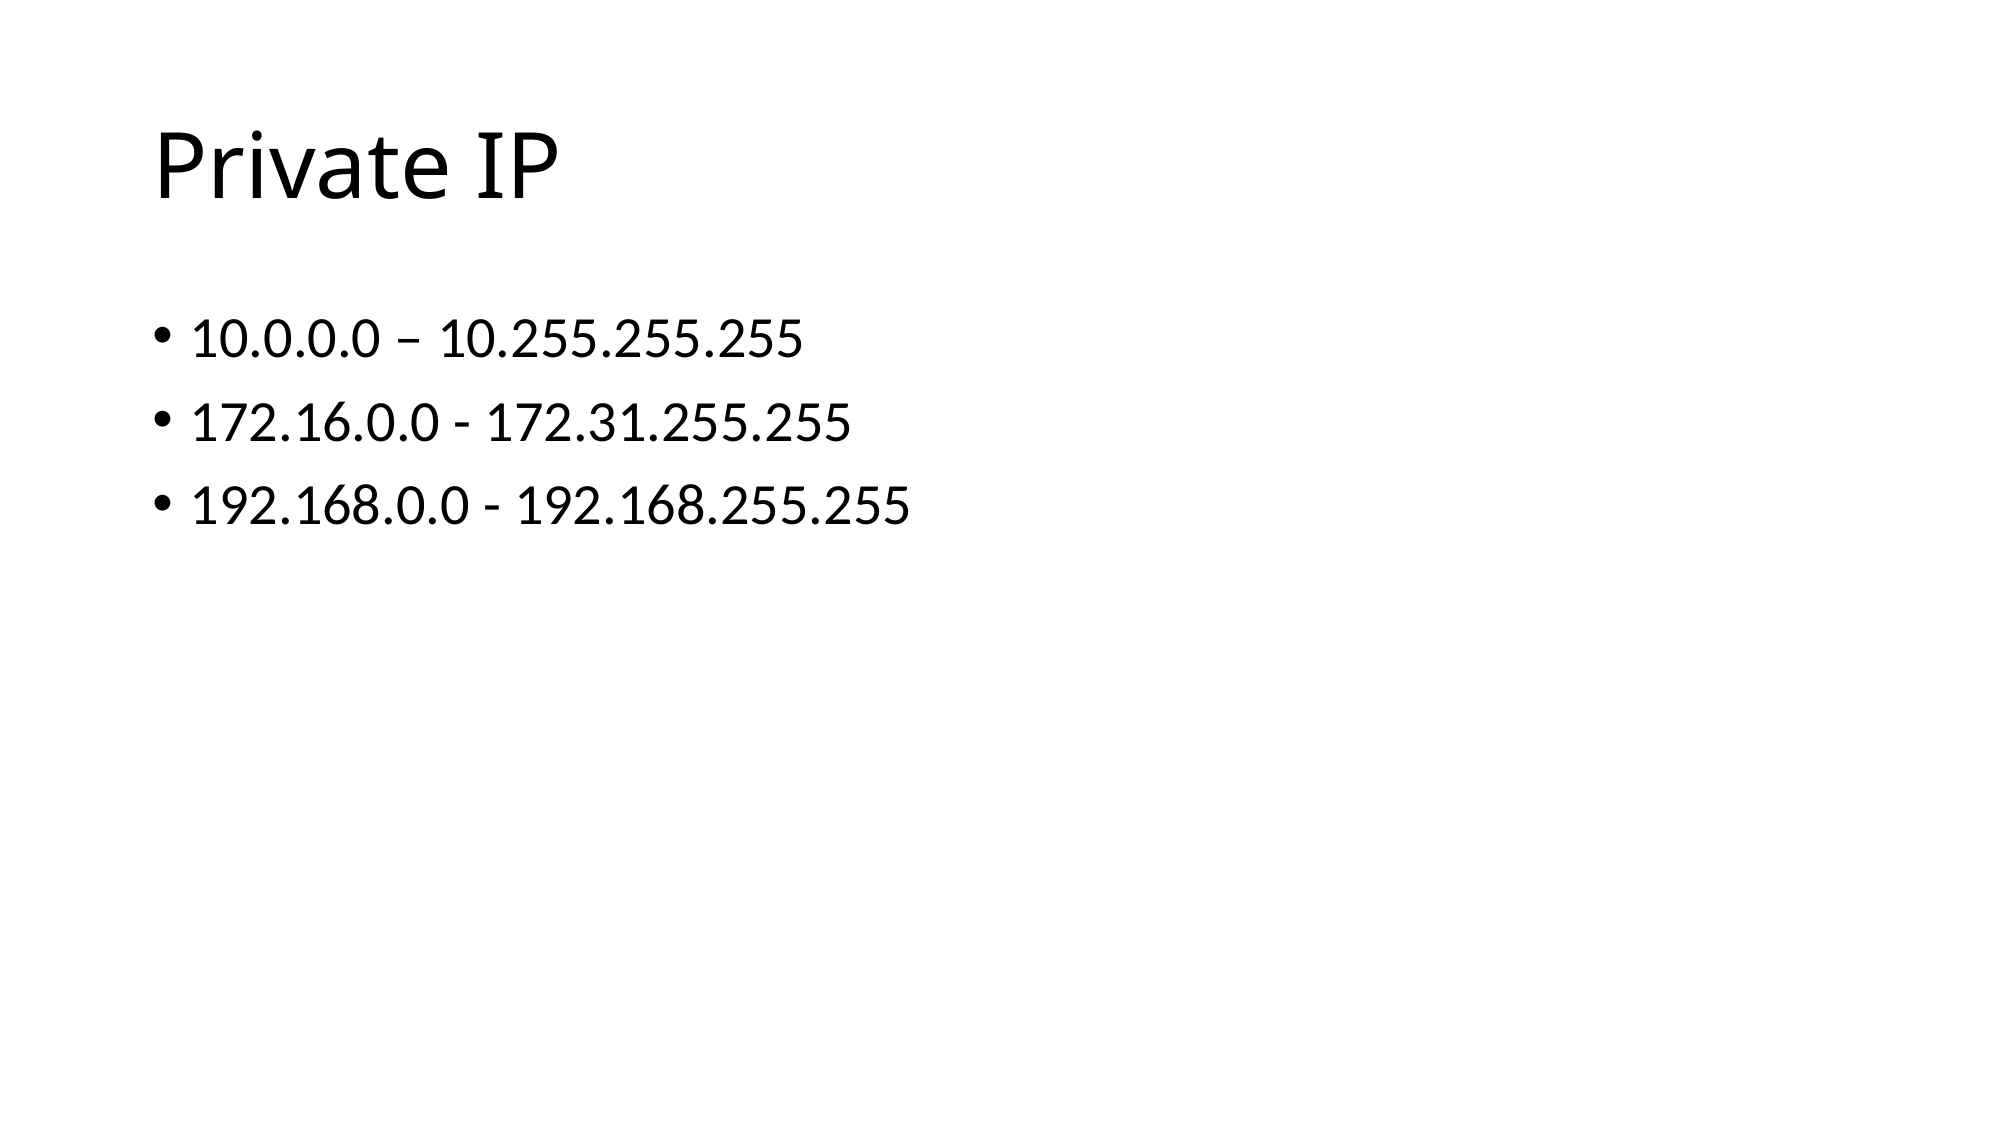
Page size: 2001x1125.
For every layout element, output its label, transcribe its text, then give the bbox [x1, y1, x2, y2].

list 10.0.0.0 – 10.255.255.255 172.16.0.0 - 172.31.255.255 192.168.0.0 - 192.168.255.255 [137, 299, 1863, 1014]
title Private IP [137, 59, 1863, 278]
